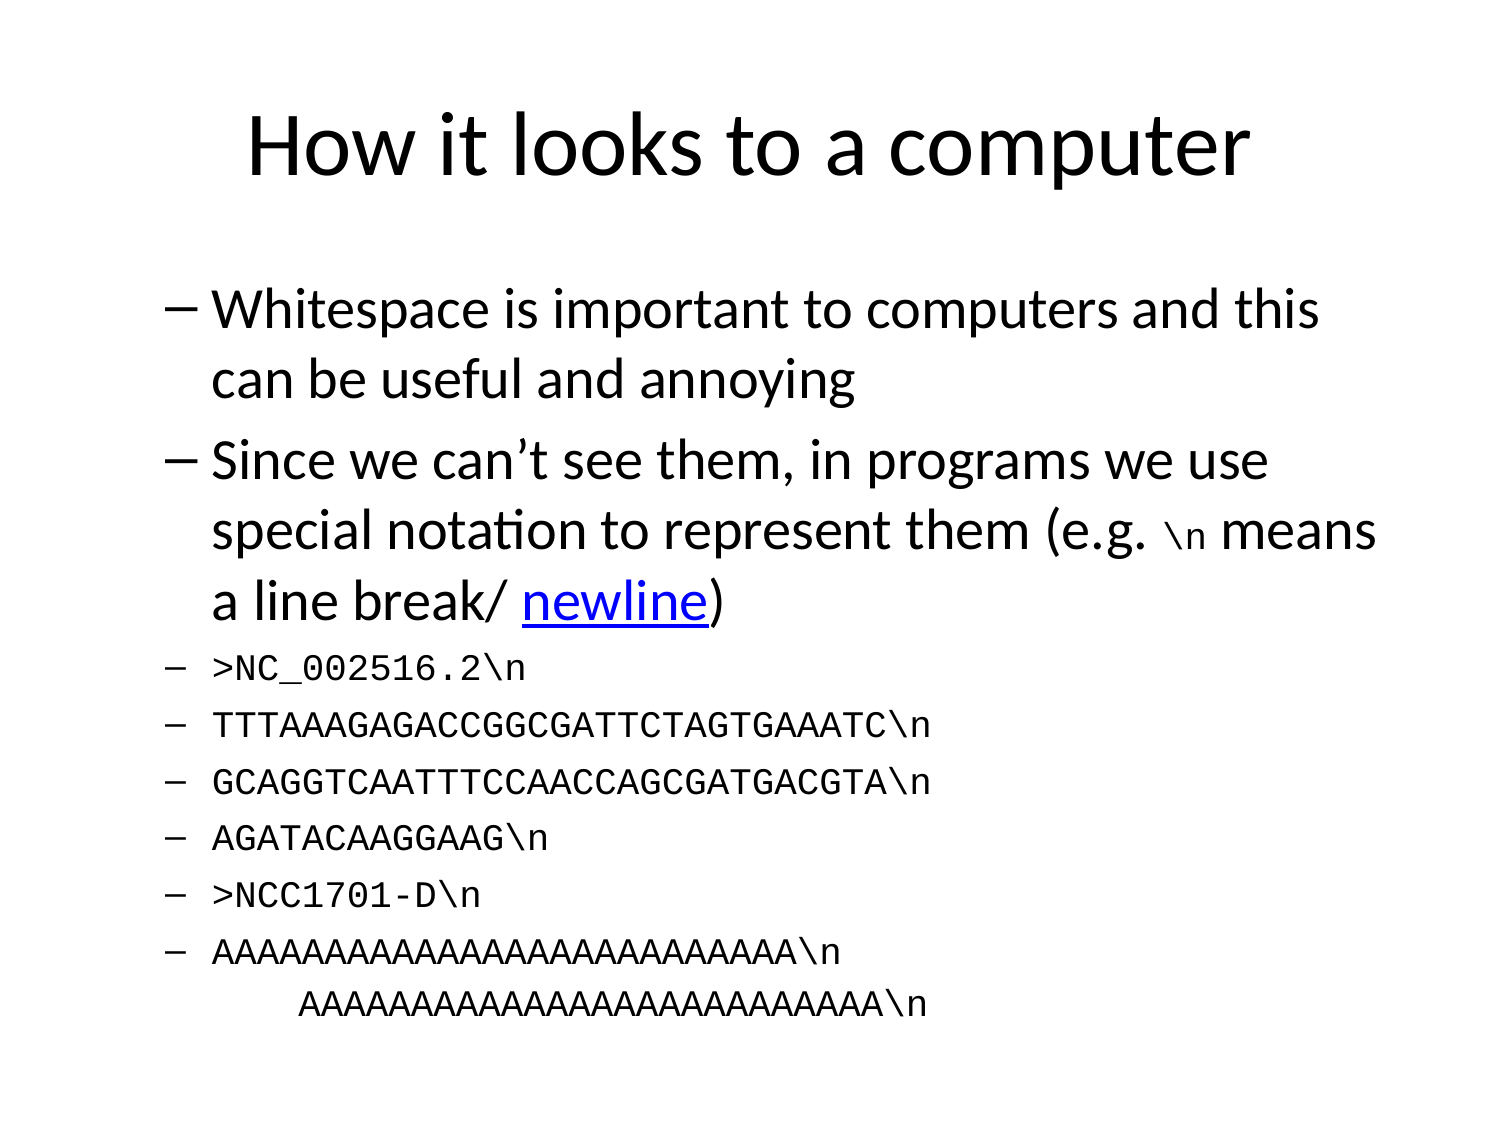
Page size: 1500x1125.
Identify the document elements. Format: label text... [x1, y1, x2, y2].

list Whitespace is important to computers and this can be useful and annoying Since we can’t see them, in programs we use special notation to represent them (e.g. \n means a line break/ newline) >NC_002516.2\n TTTAAAGAGACCGGCGATTCTAGTGAAATC\n GCAGGTCAATTTCCAACCAGCGATGACGTA\n AGATACAAGGAAG\n >NCC1701-D\n AAAAAAAAAAAAAAAAAAAAAAAAAA\n AAAAAAAAAAAAAAAAAAAAAAAAAA\n [75, 262, 1425, 1005]
title How it looks to a computer [75, 45, 1425, 233]
